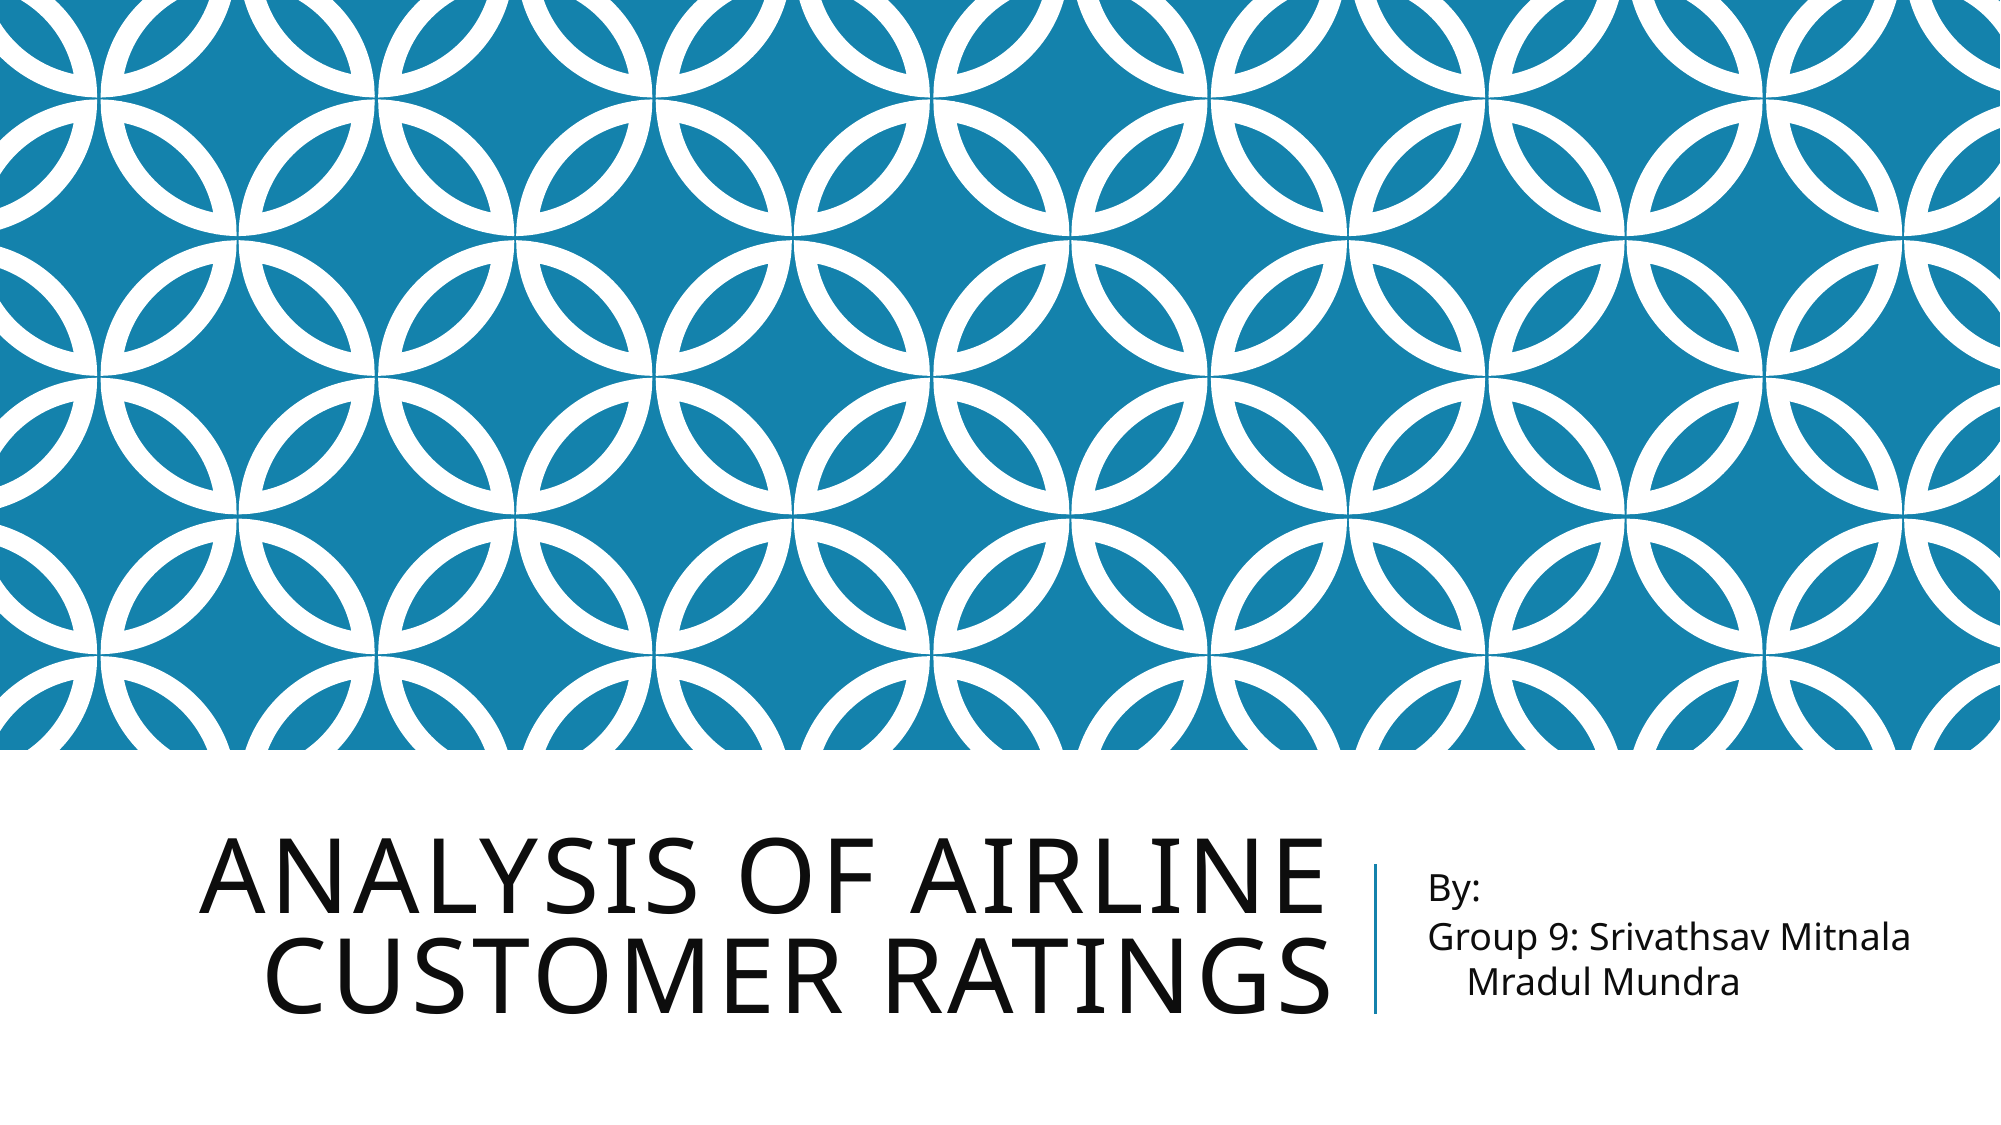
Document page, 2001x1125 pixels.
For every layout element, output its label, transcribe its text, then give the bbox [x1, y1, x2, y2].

subtitle By: Group 9: Srivathsav Mitnala Mradul Mundra [1412, 813, 1938, 1054]
title Analysis of Airline customer ratings [75, 813, 1350, 1054]
